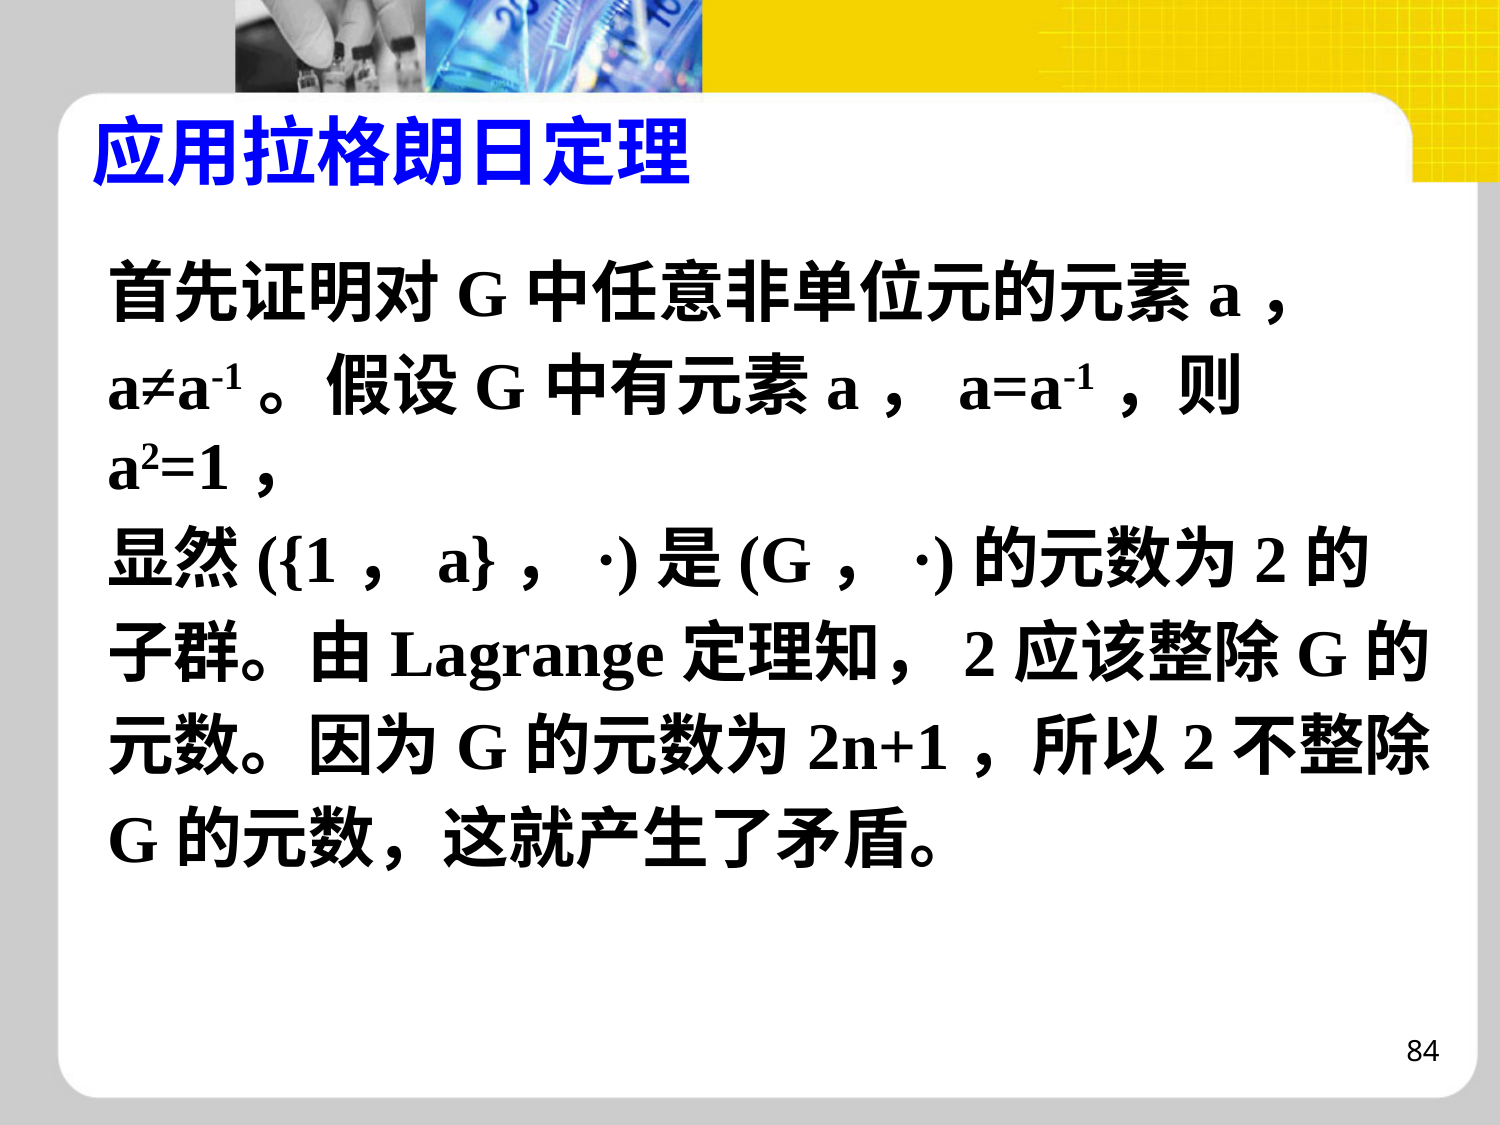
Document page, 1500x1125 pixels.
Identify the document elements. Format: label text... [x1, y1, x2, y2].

picture [0, 0, 1500, 1125]
slide_number 84 [1141, 1024, 1455, 1101]
title 应用拉格朗日定理 [76, 90, 1352, 209]
list 首先证明对G中任意非单位元的元素a， a≠a-1。假设G中有元素a，a=a-1，则a2=1， 显然({1，a}，·)是(G，·)的元数为2的 子群。由Lagrange定理知，2应该整除G的 元数。因为G的元数为2n+1，所以2不整除 G的元数，这就产生了矛盾。 [92, 242, 1454, 993]
